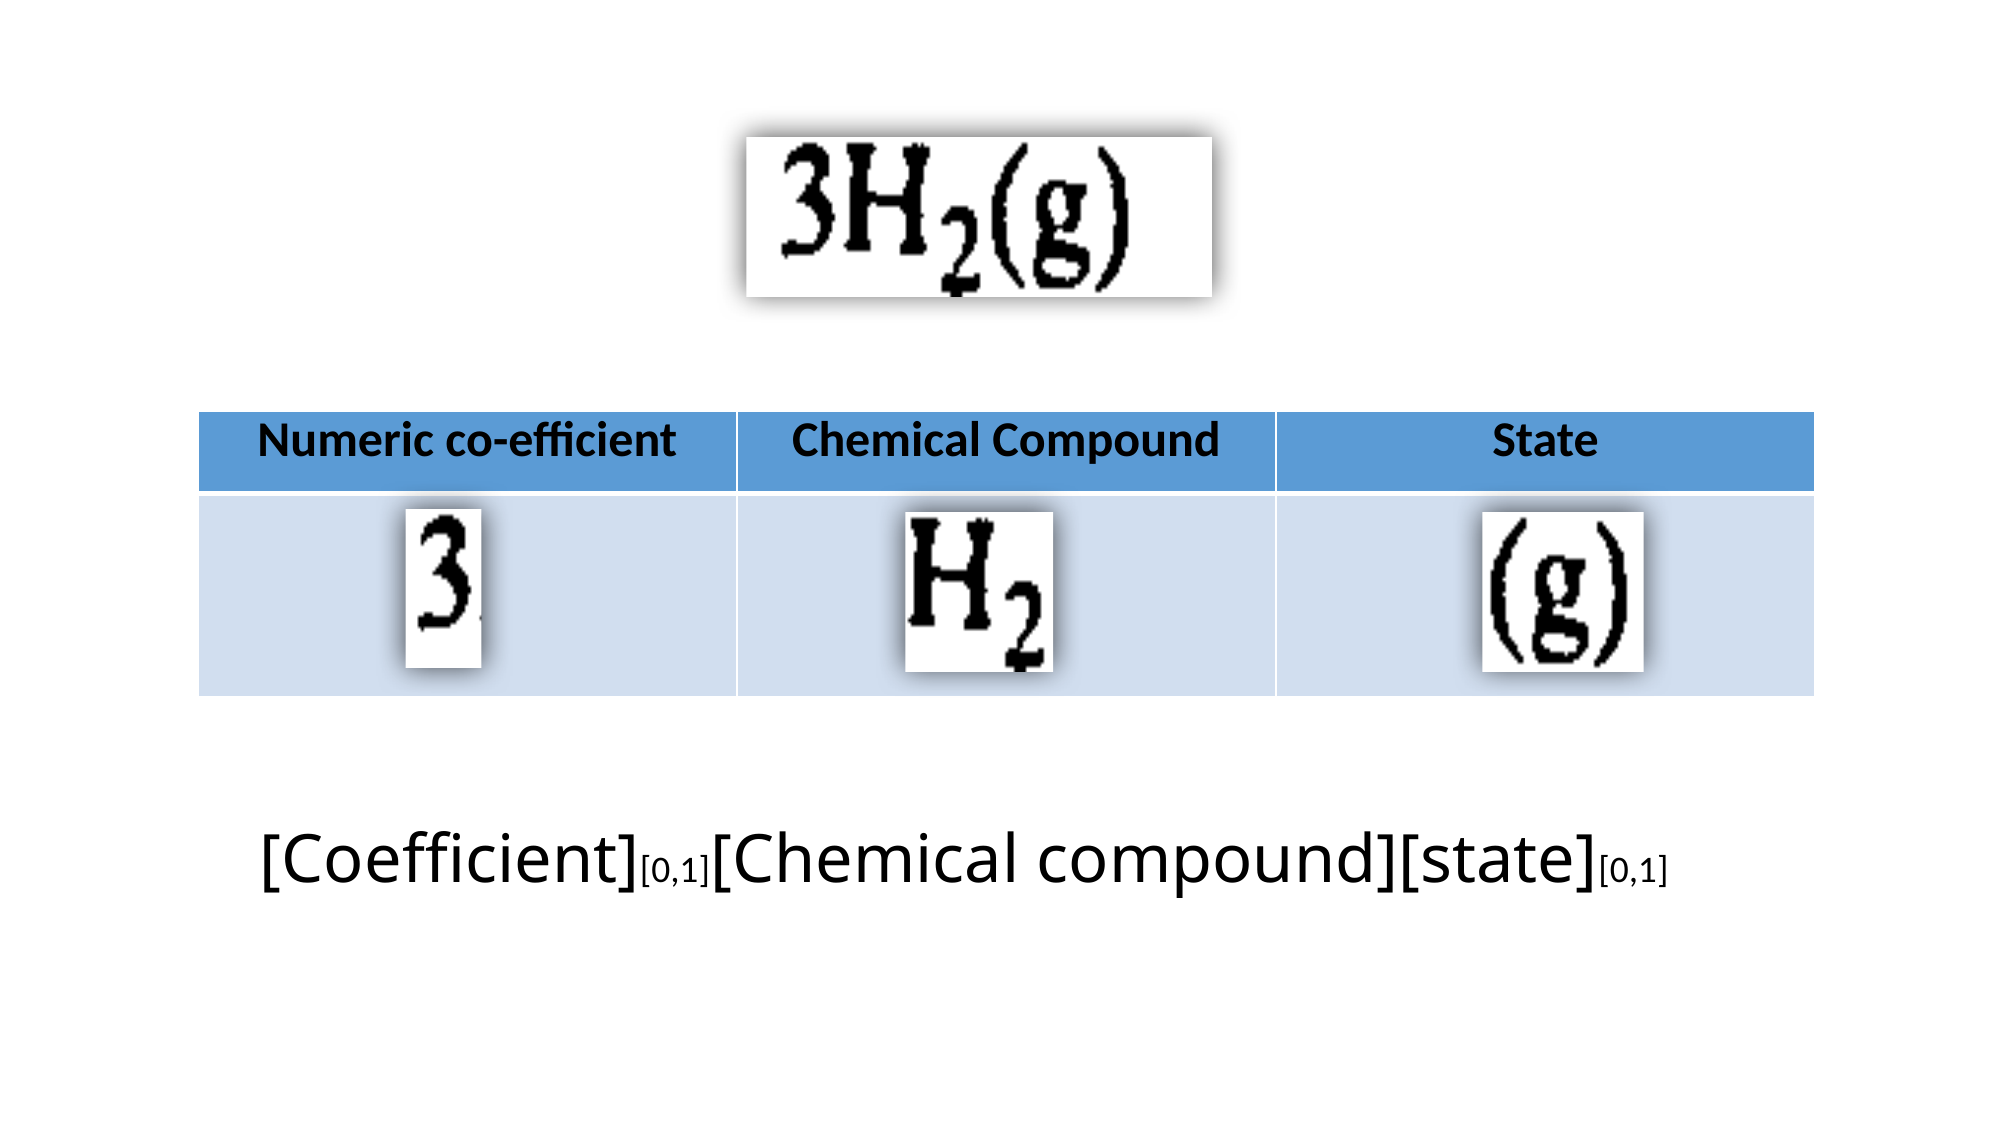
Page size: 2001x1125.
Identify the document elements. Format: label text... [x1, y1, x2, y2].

table_cell [199, 496, 736, 696]
picture [746, 106, 1212, 309]
picture [905, 481, 1054, 684]
text_box [Coefficient][0,1][Chemical compound][state][0,1] [245, 808, 1684, 904]
picture [1482, 481, 1644, 684]
table_header Numeric co-efficient [199, 412, 736, 491]
picture [405, 479, 482, 668]
table_cell [1277, 496, 1814, 696]
table_header Chemical Compound [738, 412, 1275, 491]
table_cell [738, 496, 1275, 696]
table_header State [1277, 412, 1814, 491]
